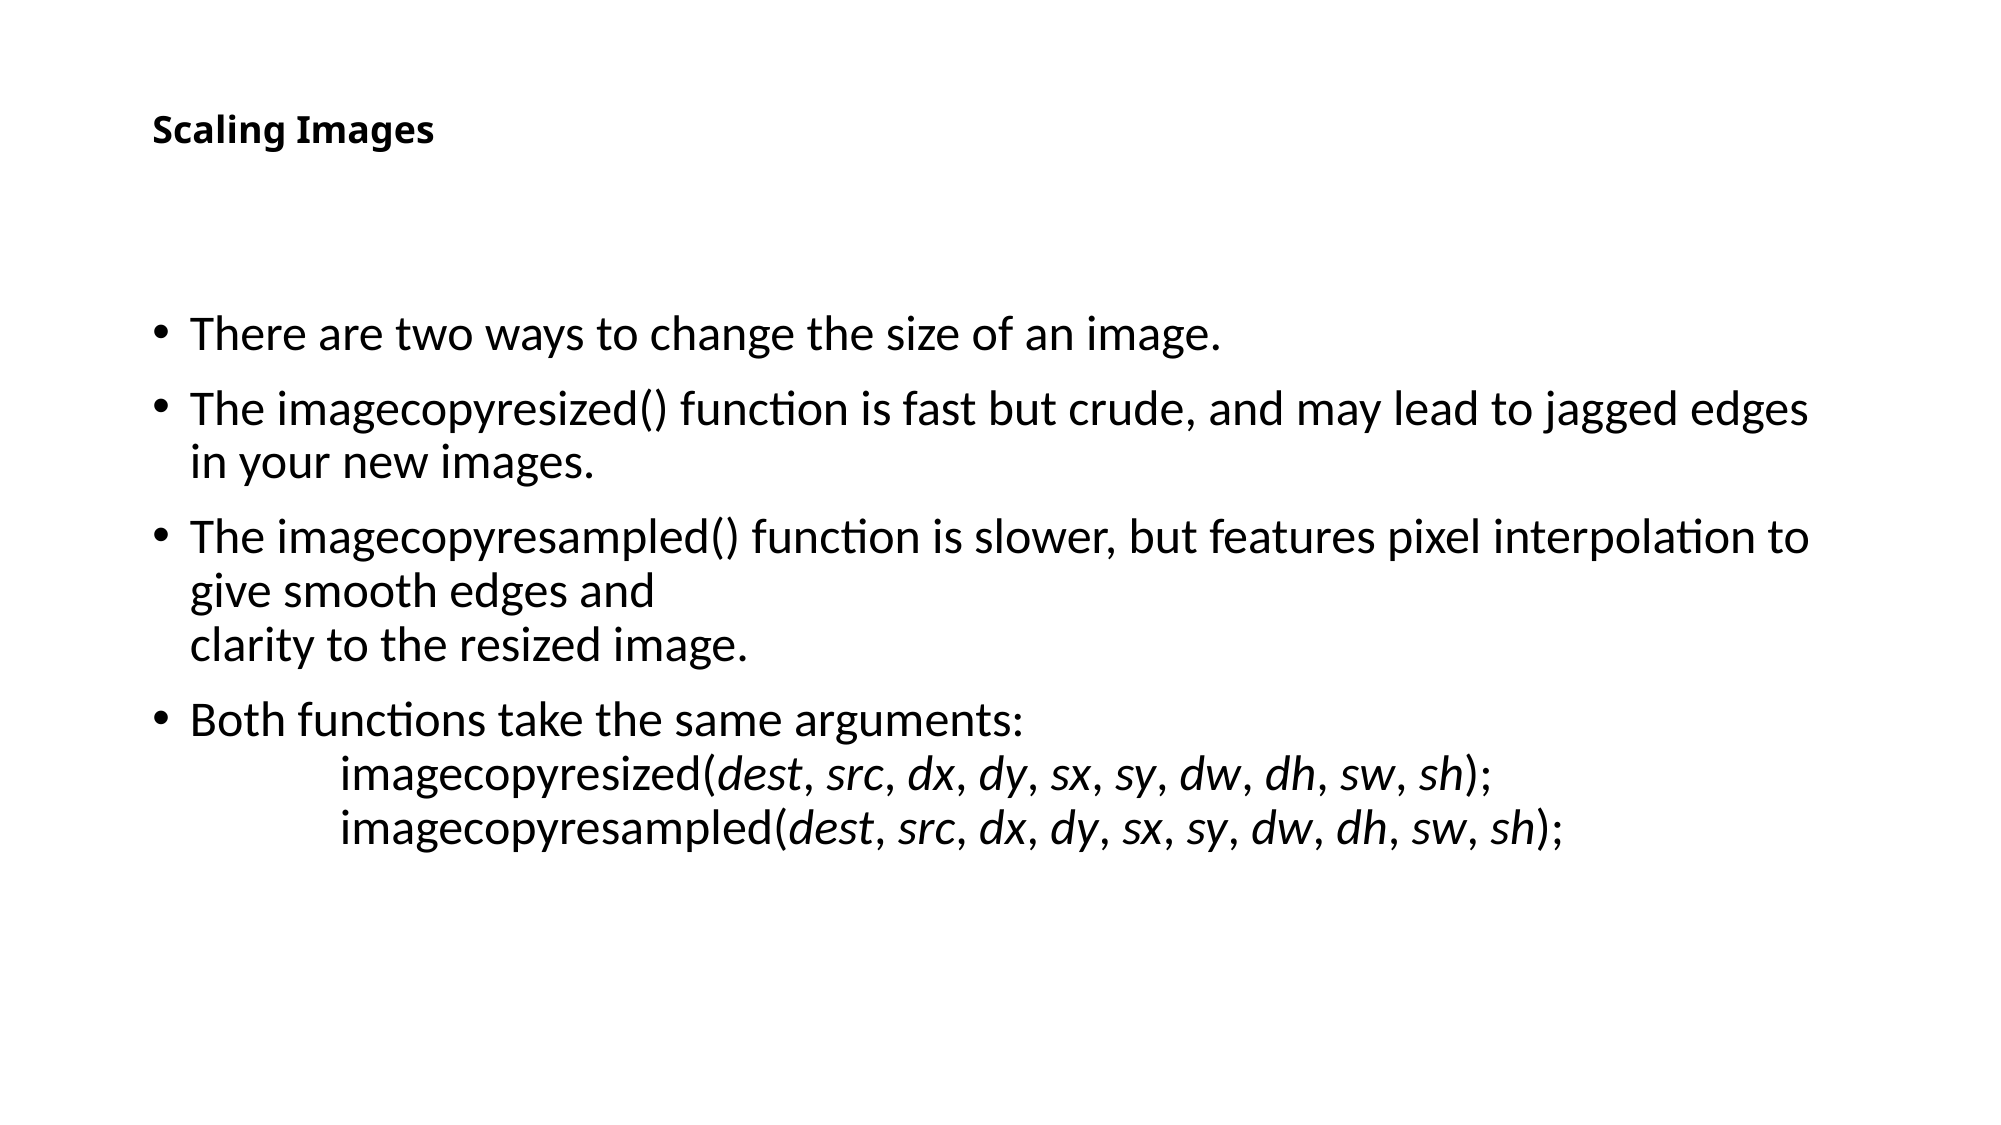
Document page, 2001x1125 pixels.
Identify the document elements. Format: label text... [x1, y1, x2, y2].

list There are two ways to change the size of an image. The imagecopyresized() function is fast but crude, and may lead to jagged edges in your new images. The imagecopyresampled() function is slower, but features pixel interpolation to give smooth edges and clarity to the resized image. Both functions take the same arguments: imagecopyresized(dest, src, dx, dy, sx, sy, dw, dh, sw, sh); imagecopyresampled(dest, src, dx, dy, sx, sy, dw, dh, sw, sh); [137, 299, 1863, 1014]
title Scaling Images [137, 59, 1863, 278]
